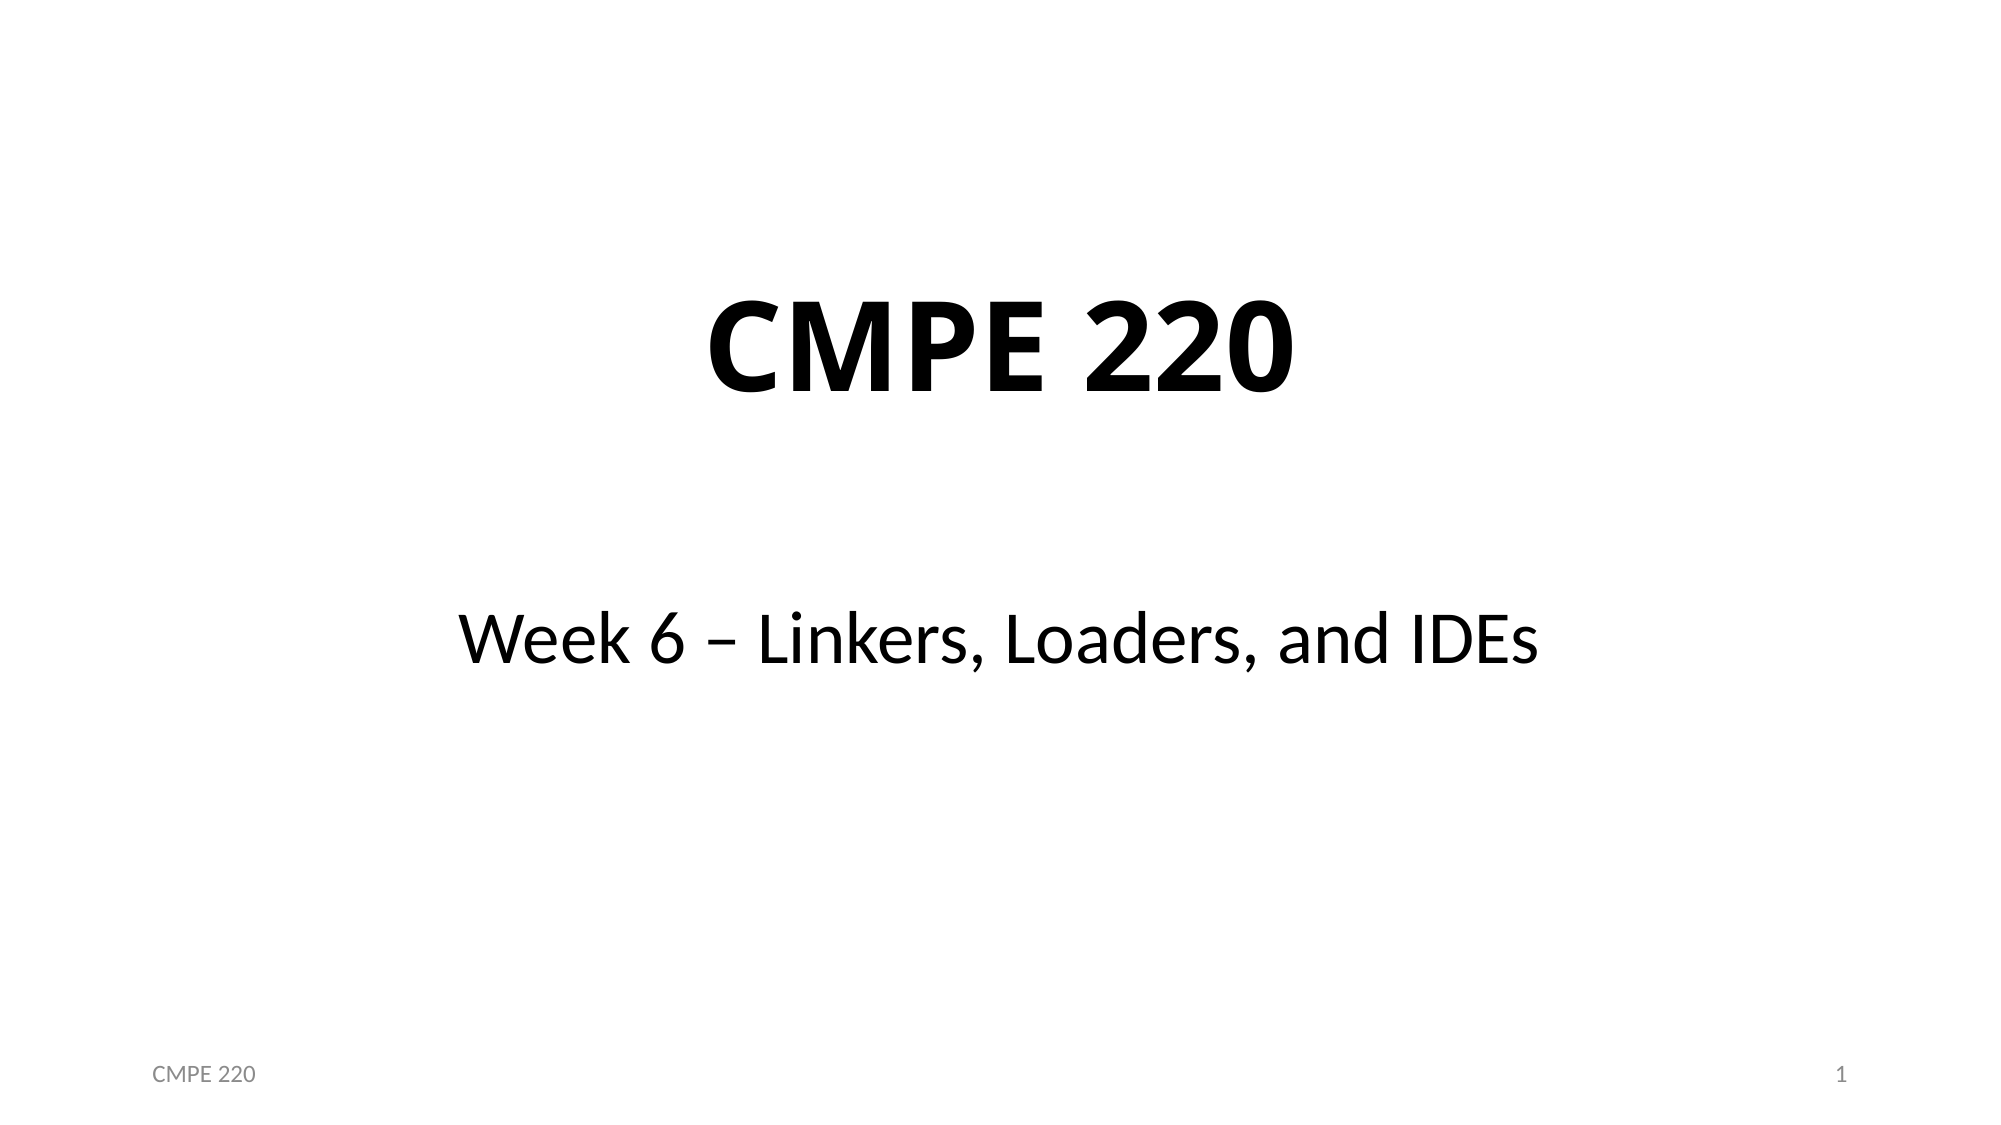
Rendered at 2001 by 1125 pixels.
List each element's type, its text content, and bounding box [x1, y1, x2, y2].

subtitle Week 6 – Linkers, Loaders, and IDEs [249, 590, 1750, 863]
title CMPE 220 [249, 184, 1750, 576]
slide_number 1 [1412, 1042, 1863, 1103]
slide_number CMPE 220 [137, 1042, 588, 1103]
